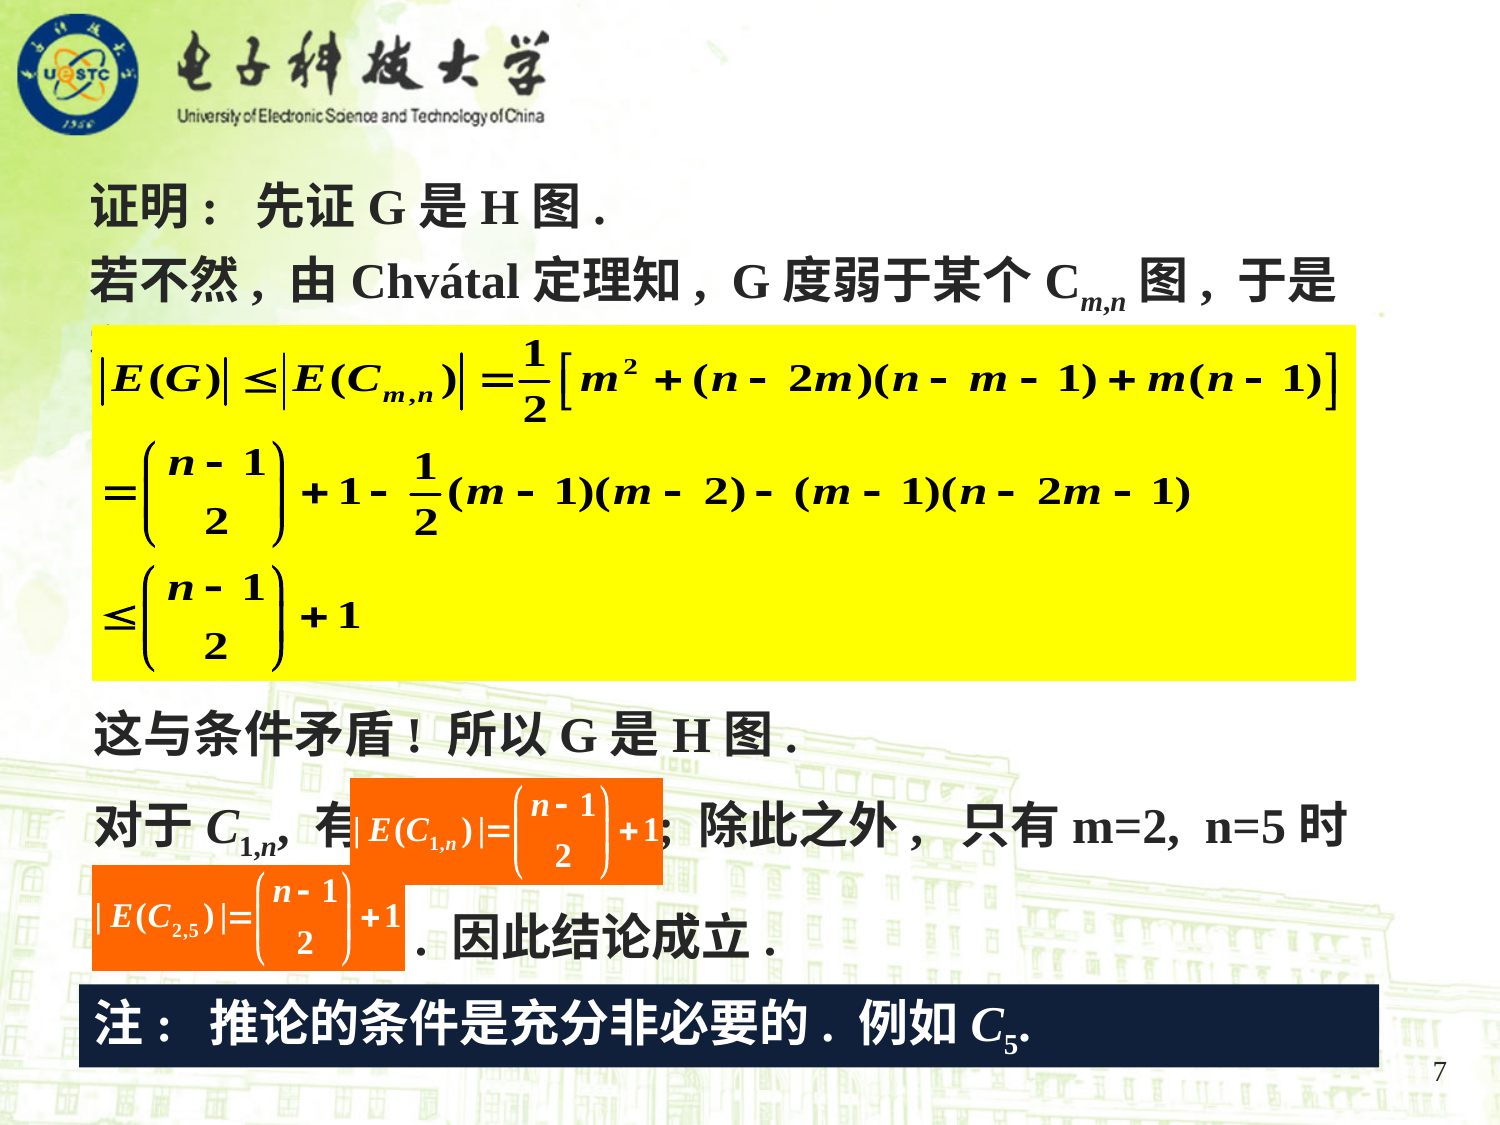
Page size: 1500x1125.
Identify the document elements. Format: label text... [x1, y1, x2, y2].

text_box 对于C1,n, 有 ; 除此之外, 只有m=2, n=5时有 [79, 786, 349, 930]
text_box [349, 778, 664, 885]
slide_number 7 [1149, 1031, 1463, 1107]
text_box 若不然, 由Chvátal定理知, G度弱于某个Cm,n图, 于是有 [75, 241, 1375, 385]
text_box 这与条件矛盾! 所以G是H图. [79, 695, 1380, 770]
text_box . 因此结论成立. [125, 897, 1425, 973]
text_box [91, 324, 1356, 682]
picture [0, 0, 1500, 1125]
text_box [91, 864, 405, 972]
text_box 注: 推论的条件是充分非必要的. 例如C5. [79, 984, 1380, 1068]
text_box 对于C1,n, 有 ; 除此之外, 只有m=2, n=5时有 [405, 786, 1380, 897]
text_box 证明: 先证G是H图. [75, 166, 1375, 241]
